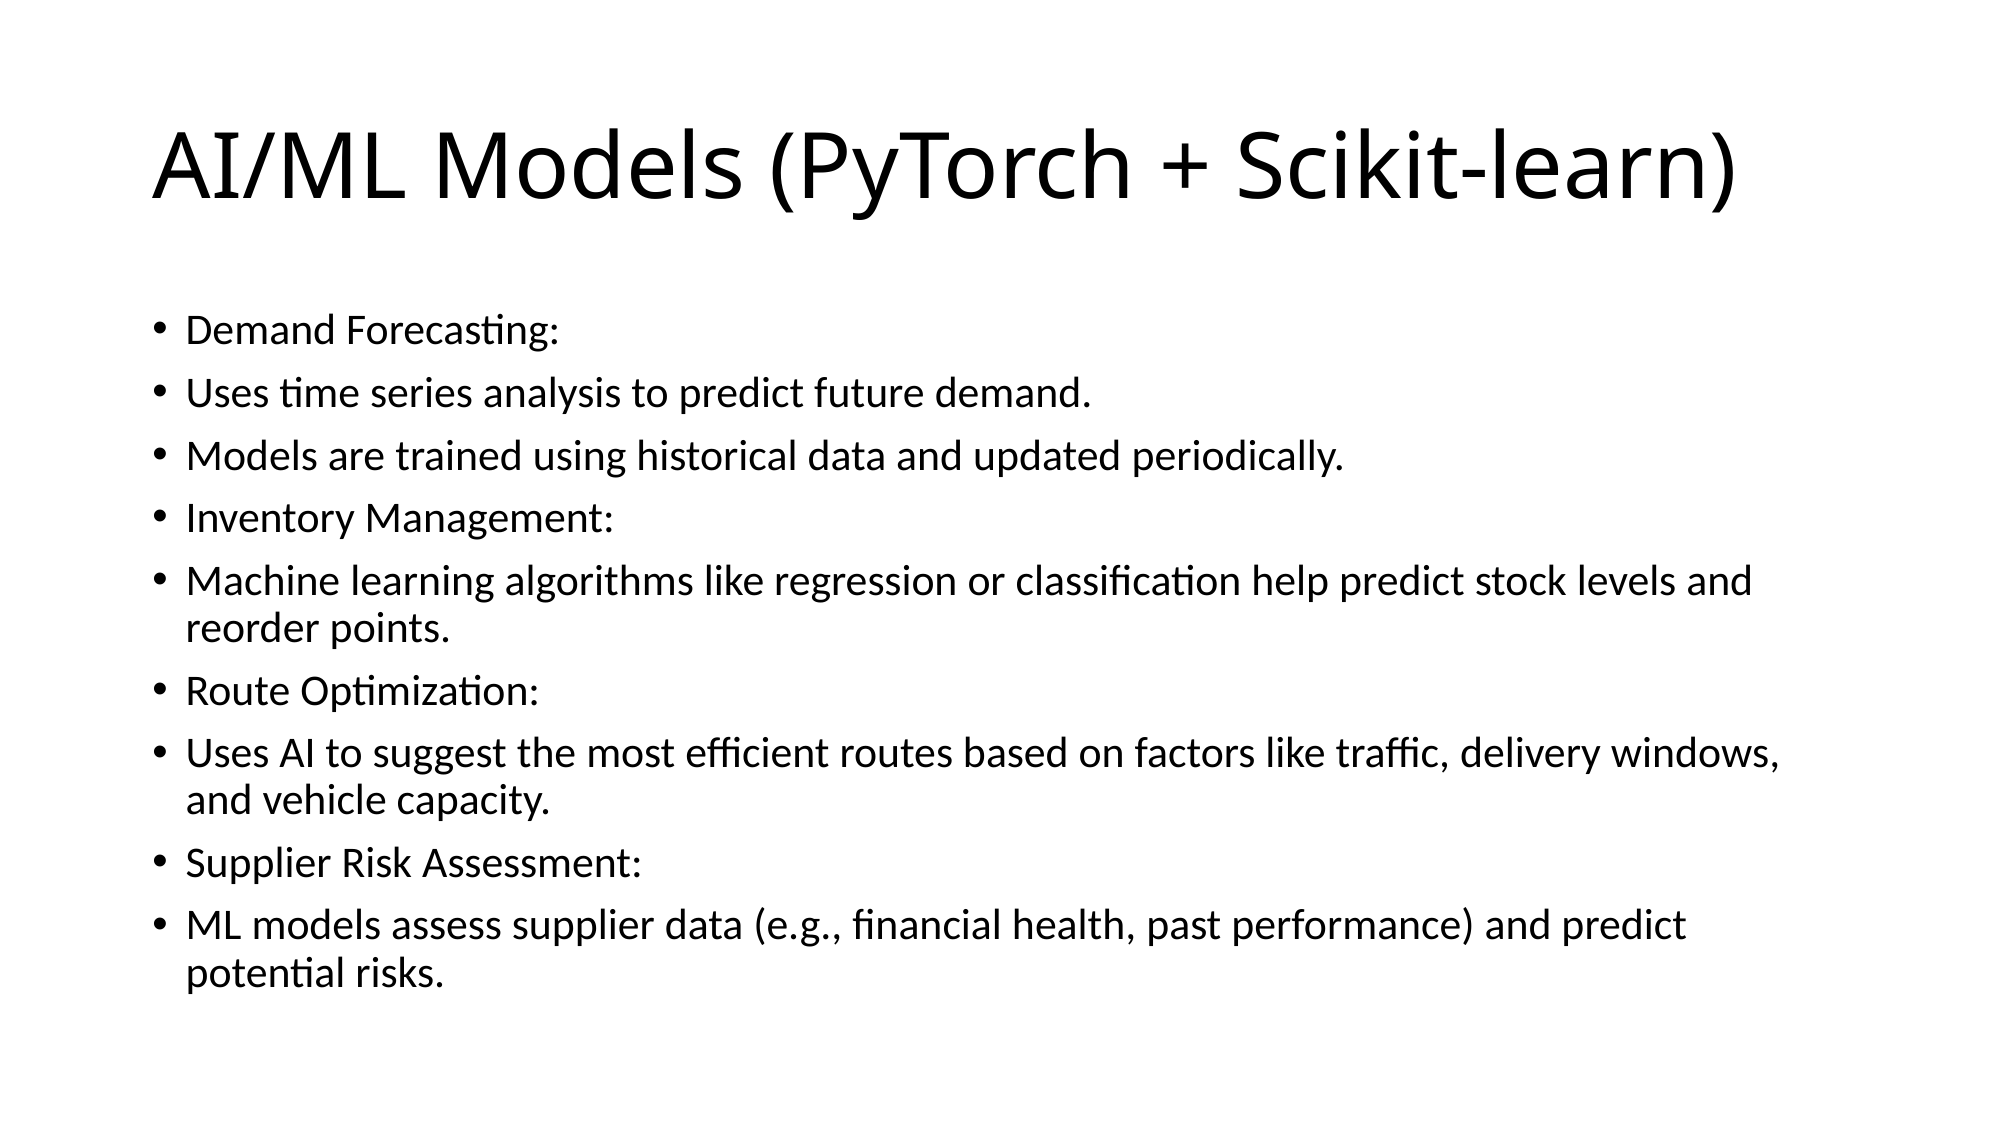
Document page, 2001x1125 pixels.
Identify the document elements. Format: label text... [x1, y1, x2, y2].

title AI/ML Models (PyTorch + Scikit-learn) [137, 59, 1863, 278]
list Demand Forecasting: Uses time series analysis to predict future demand. Models are trained using historical data and updated periodically. Inventory Management: Machine learning algorithms like regression or classification help predict stock levels and reorder points. Route Optimization: Uses AI to suggest the most efficient routes based on factors like traffic, delivery windows, and vehicle capacity. Supplier Risk Assessment: ML models assess supplier data (e.g., financial health, past performance) and predict potential risks. [137, 299, 1863, 1014]
